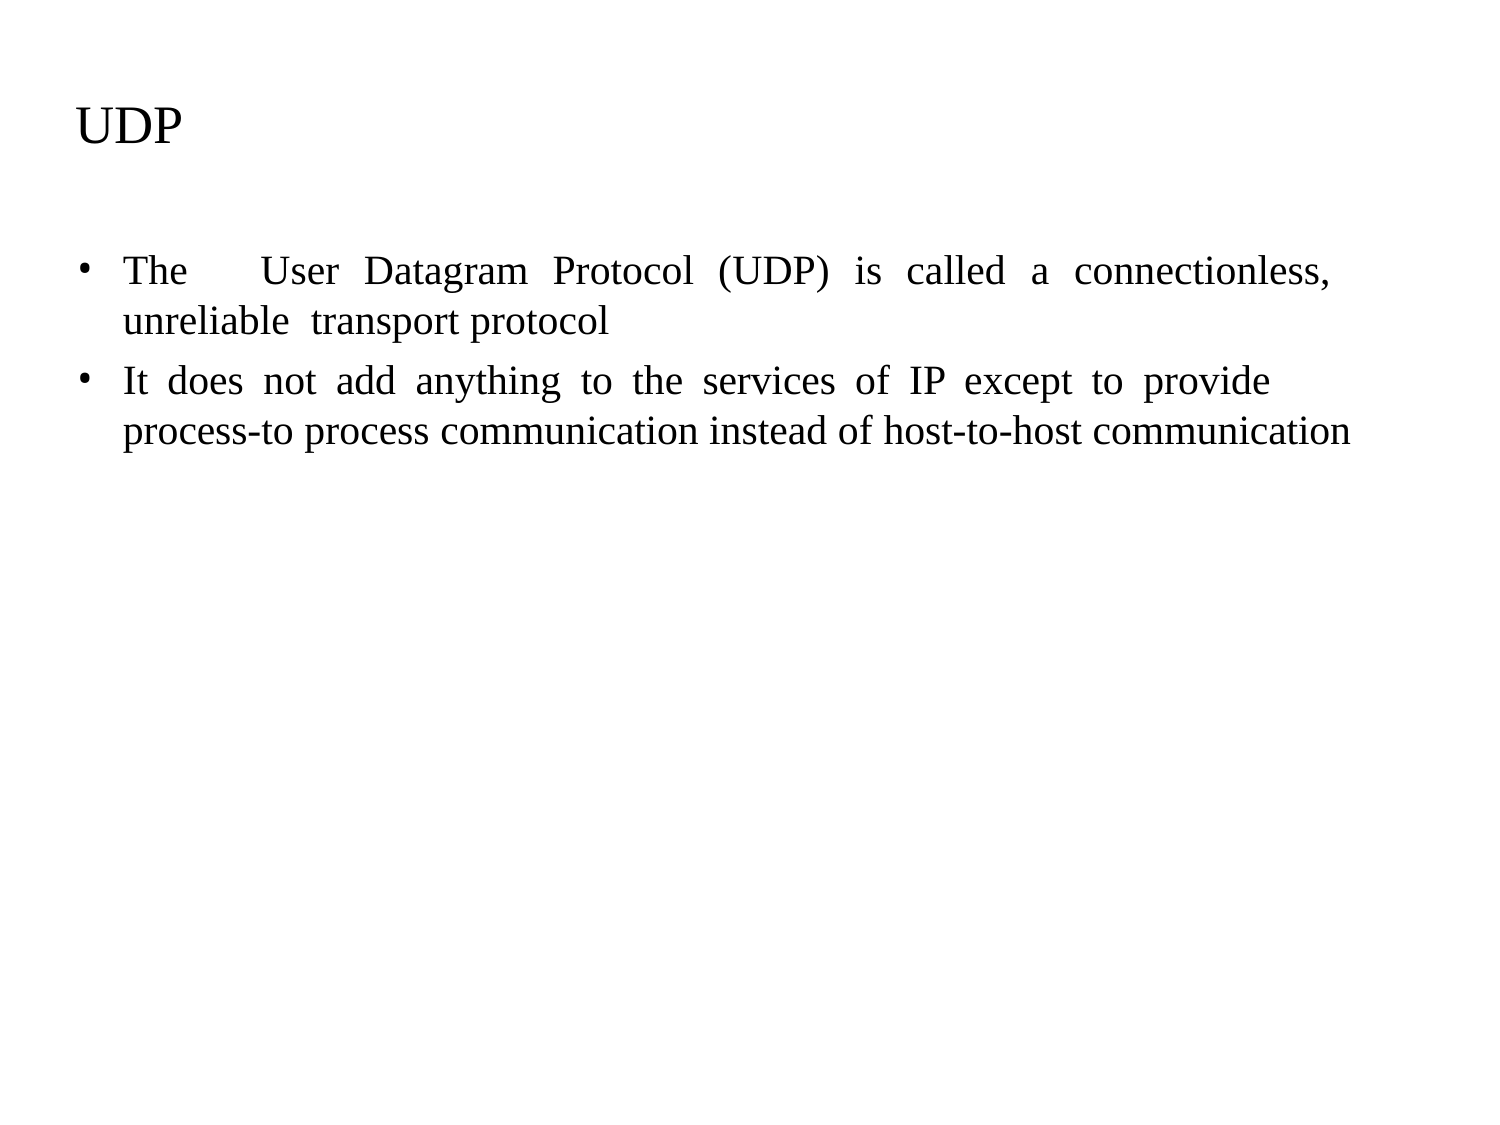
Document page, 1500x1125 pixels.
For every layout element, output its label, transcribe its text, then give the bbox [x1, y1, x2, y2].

list UDP The User Datagram Protocol (UDP) is called a connectionless, unreliable transport protocol It does not add anything to the services of IP except to provide process-to process communication instead of host-to-host communication [75, 87, 1425, 728]
